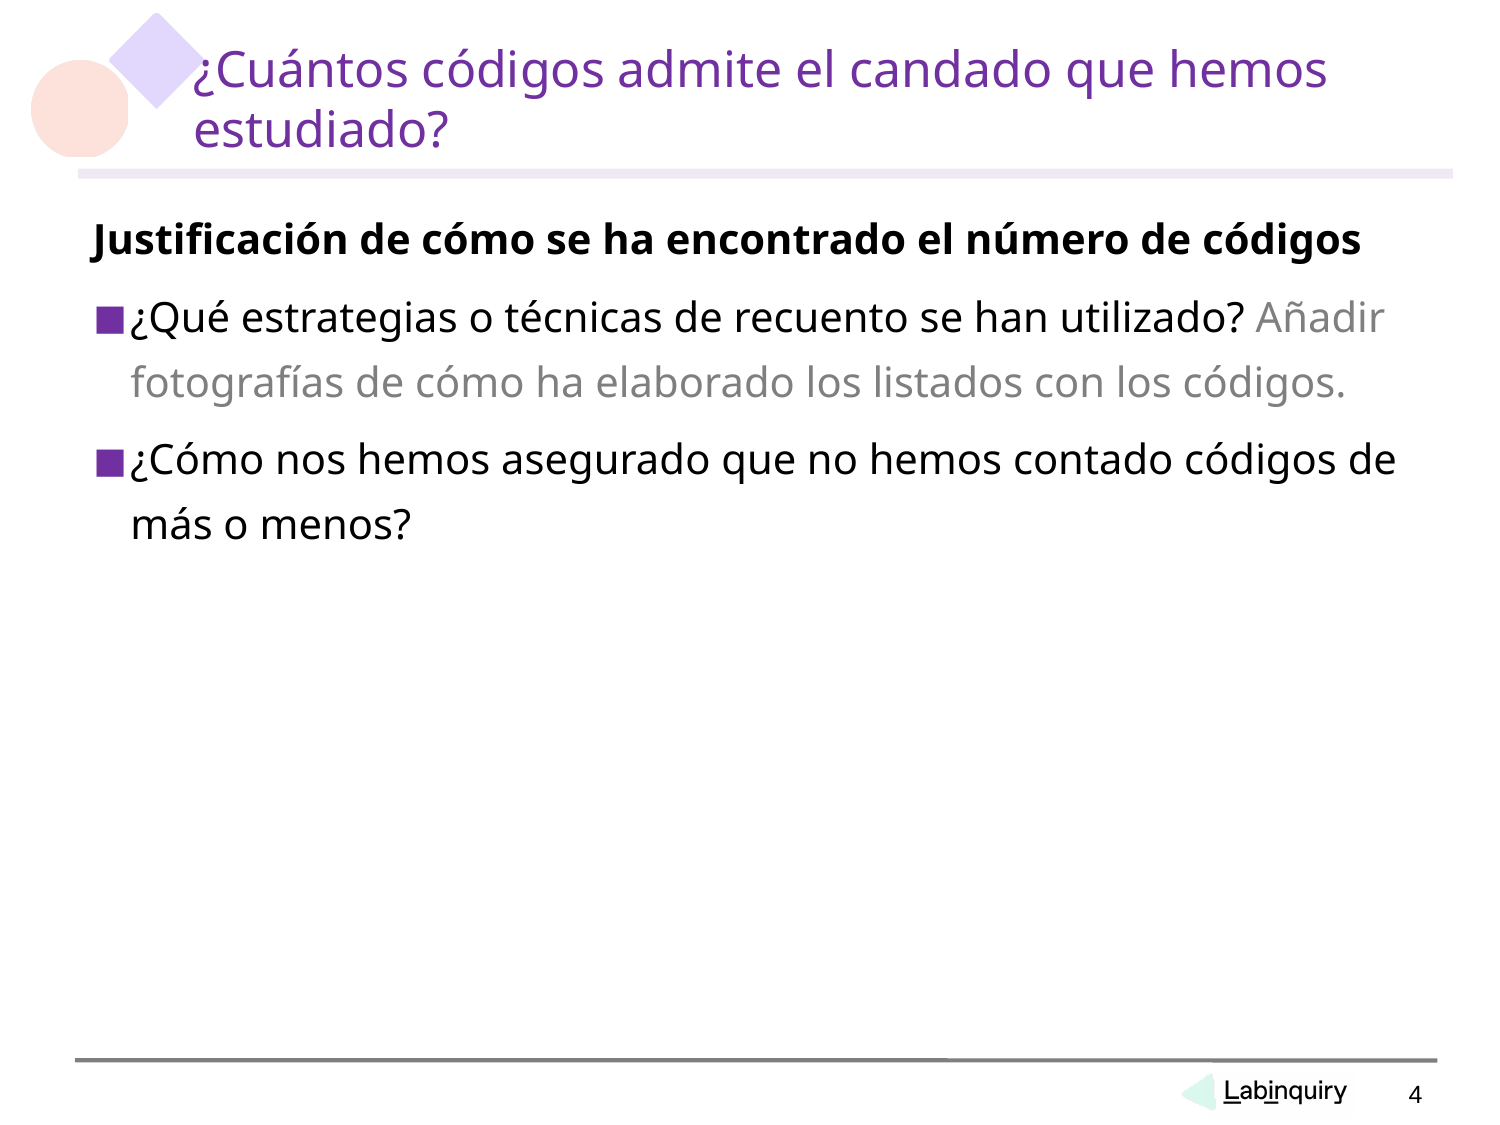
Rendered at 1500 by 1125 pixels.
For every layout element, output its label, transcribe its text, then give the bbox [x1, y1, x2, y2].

title ¿Cuántos códigos admite el candado que hemos estudiado? [178, 60, 1453, 166]
picture [1204, 1072, 1354, 1118]
list Justificación de cómo se ha encontrado el número de códigos ¿Qué estrategias o técnicas de recuento se han utilizado? Añadir fotografías de cómo ha elaborado los listados con los códigos. ¿Cómo nos hemos asegurado que no hemos contado códigos de más o menos? [77, 190, 1456, 1045]
